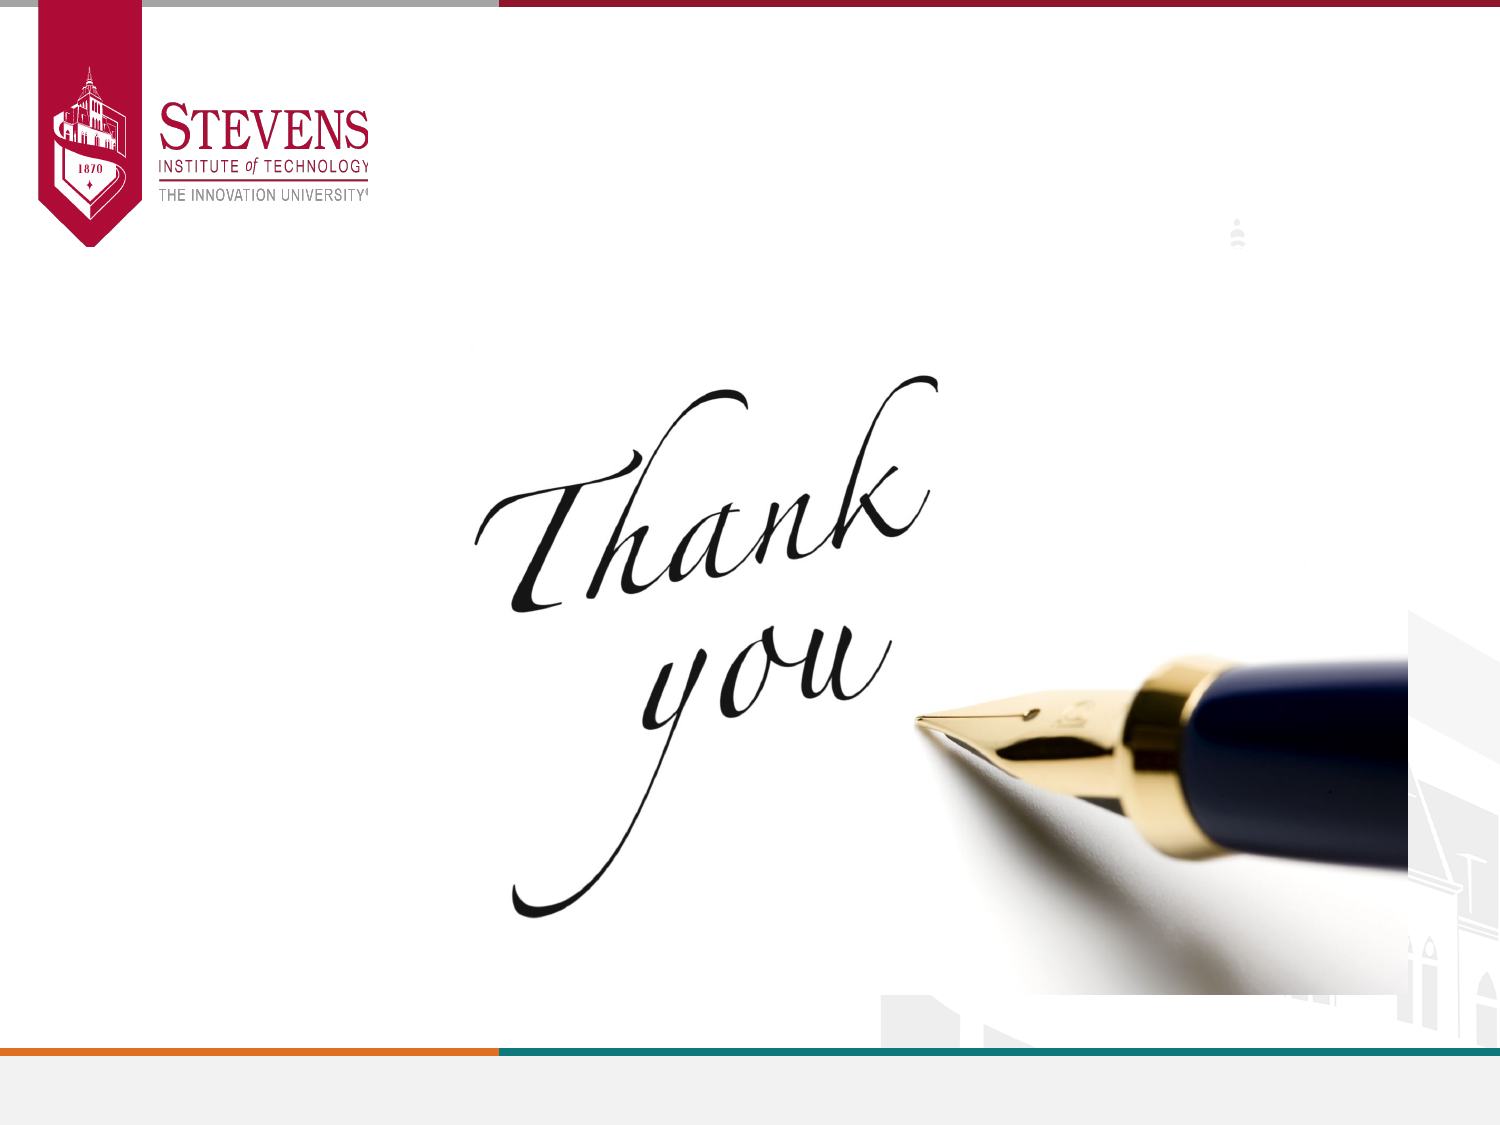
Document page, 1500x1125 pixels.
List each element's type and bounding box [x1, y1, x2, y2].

picture [289, 196, 1500, 1048]
picture [38, 0, 368, 247]
